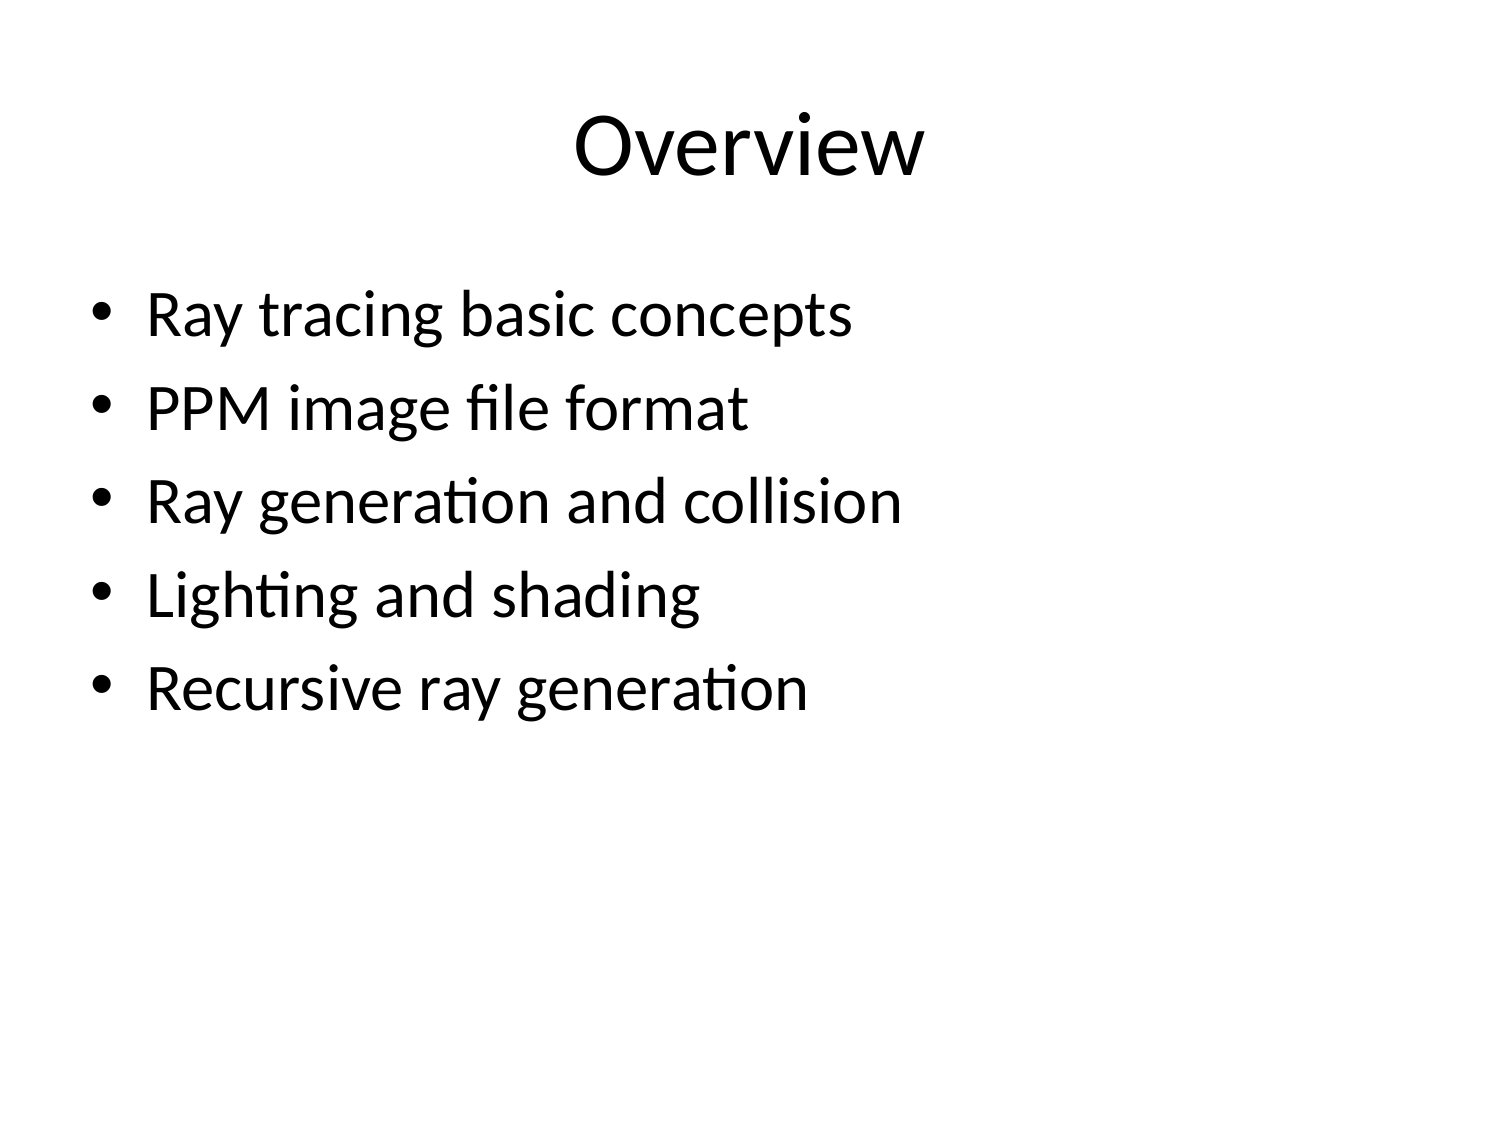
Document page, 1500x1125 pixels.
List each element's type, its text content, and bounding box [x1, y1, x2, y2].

title Overview [75, 45, 1425, 233]
list Ray tracing basic concepts PPM image file format Ray generation and collision Lighting and shading Recursive ray generation [75, 262, 1425, 1005]
